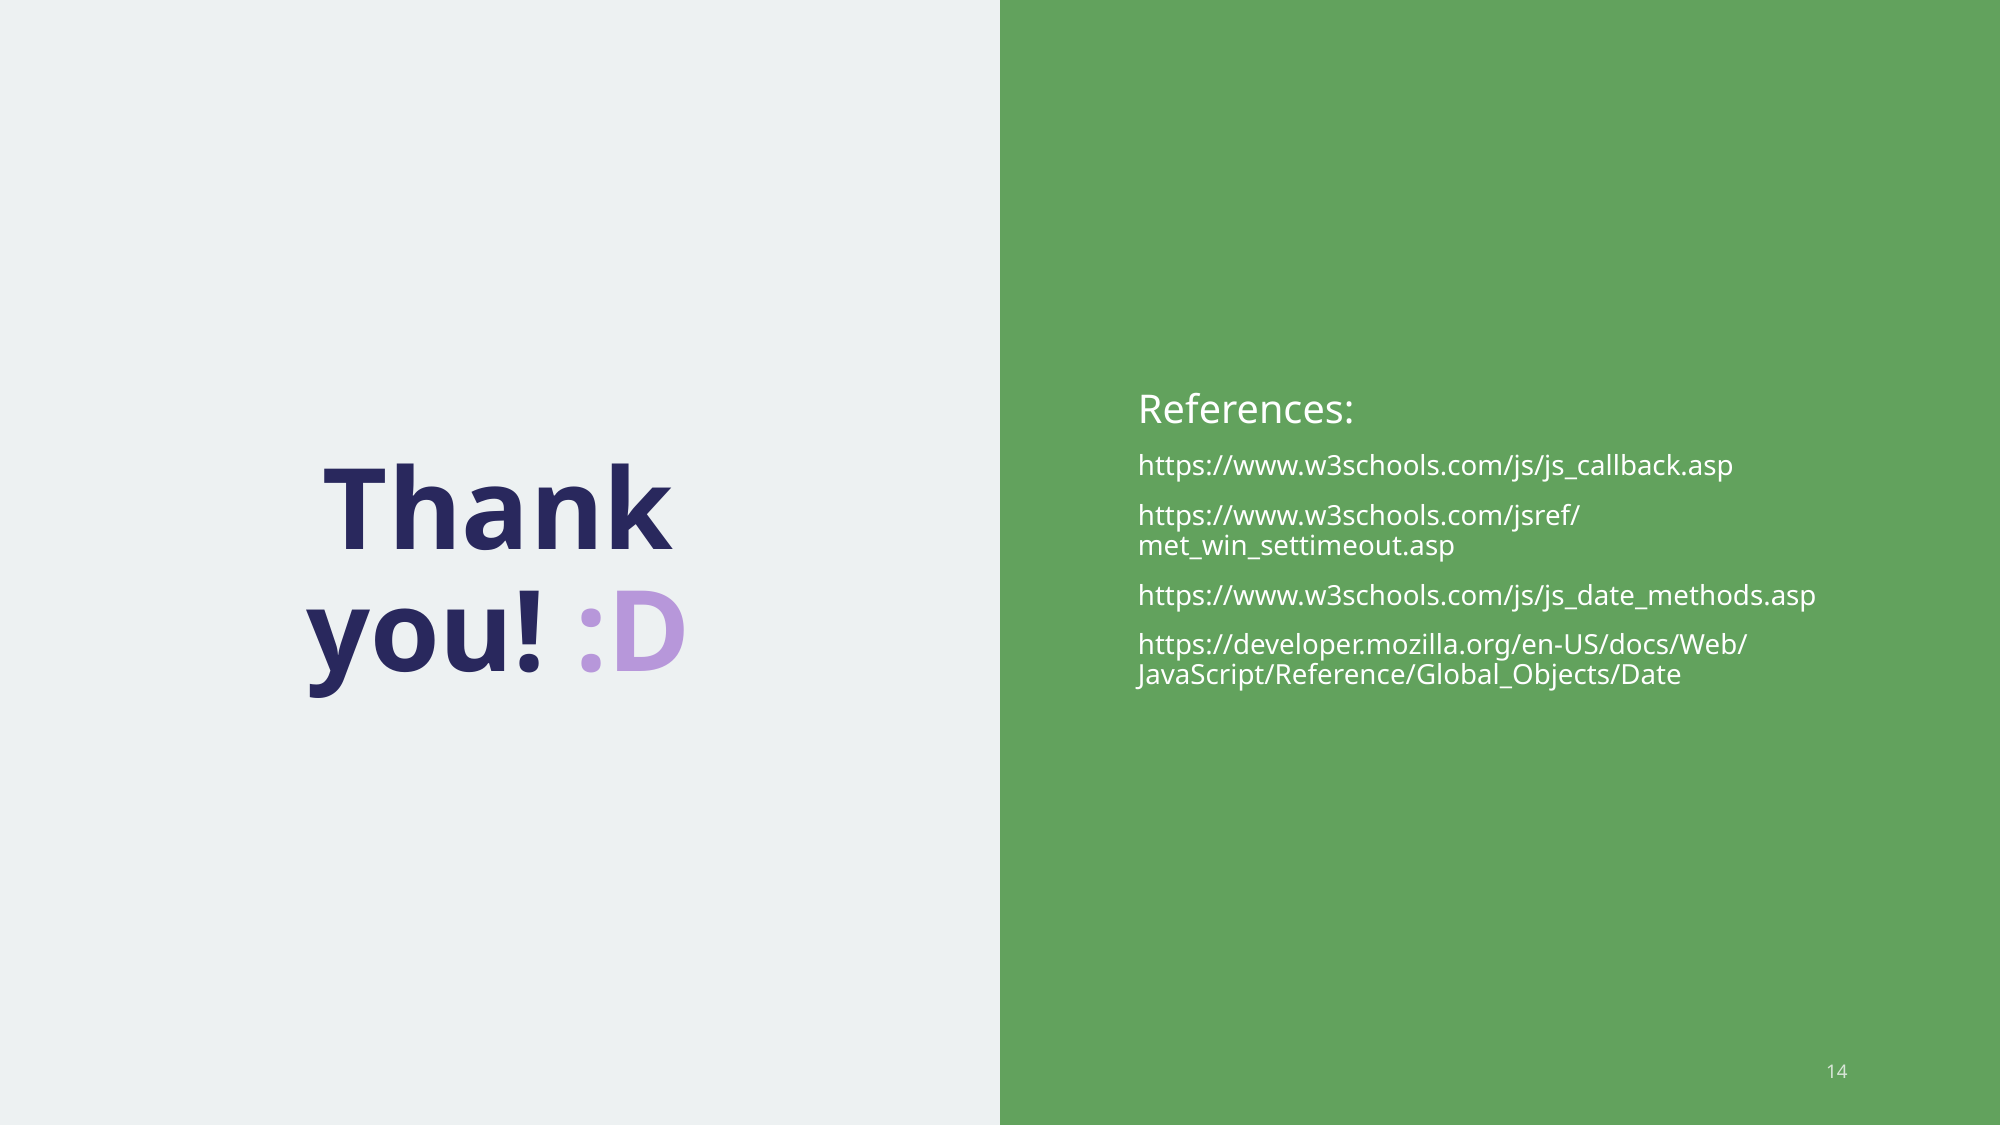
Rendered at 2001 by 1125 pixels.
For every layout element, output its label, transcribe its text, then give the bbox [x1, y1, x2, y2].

slide_number 14 [1412, 1042, 1863, 1103]
subtitle References: https://www.w3schools.com/js/js_callback.asp https://www.w3schools.com/jsref/met_win_settimeout.asp https://www.w3schools.com/js/js_date_methods.asp https://developer.mozilla.org/en-US/docs/Web/JavaScript/Reference/Global_Objects/Date [1122, 381, 1885, 699]
title Thank you! :D [198, 438, 799, 711]
